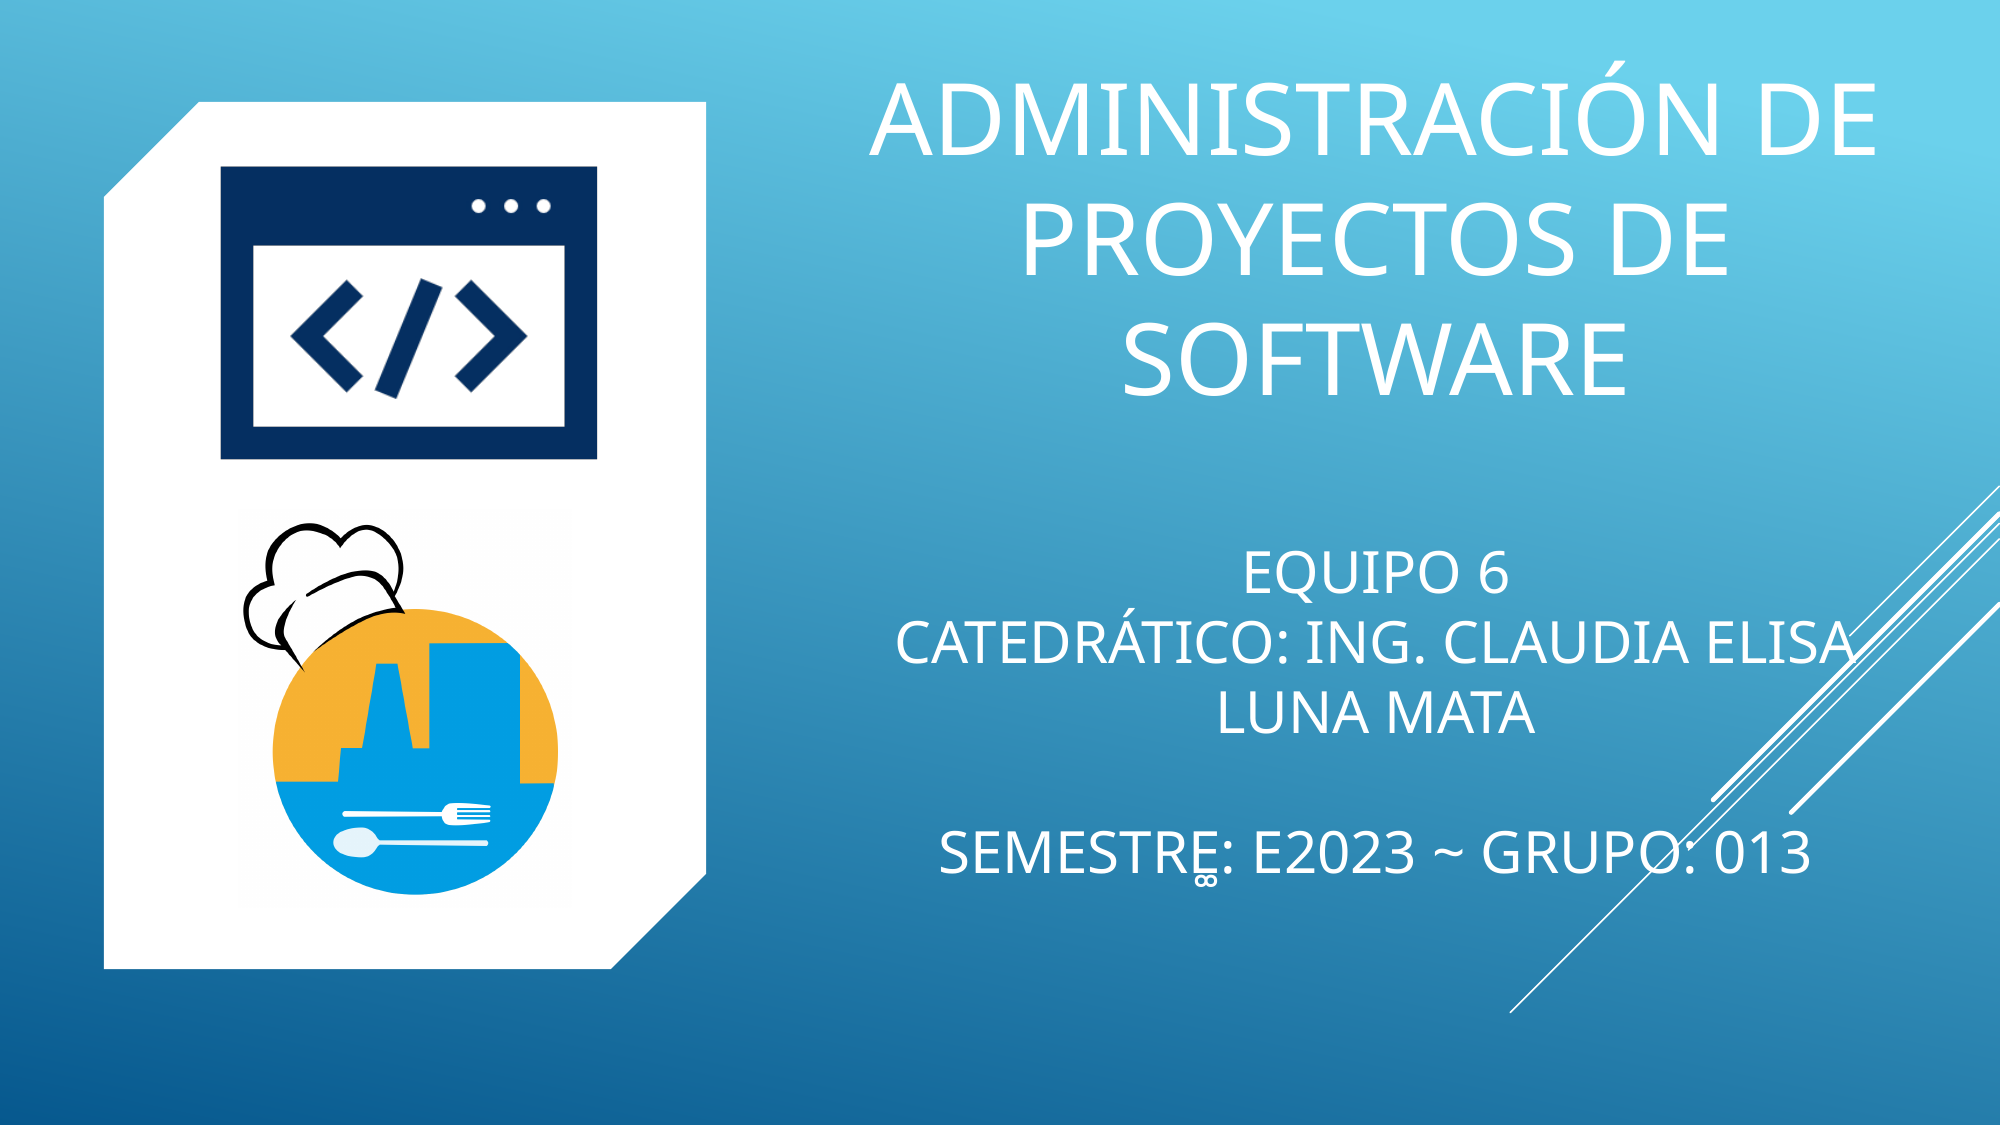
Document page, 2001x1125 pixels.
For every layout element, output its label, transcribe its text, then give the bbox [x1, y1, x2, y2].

title Administración de proyectos de software Equipo 6 CATEDRÁTICO: Ing. claudia Elisa luna mata Semestre͚: e2023 ~ Grupo: 013 [837, 26, 1914, 1013]
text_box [1510, 485, 2000, 1013]
text_box [0, 0, 2000, 1125]
picture [186, 90, 632, 908]
text_box [102, 100, 708, 971]
